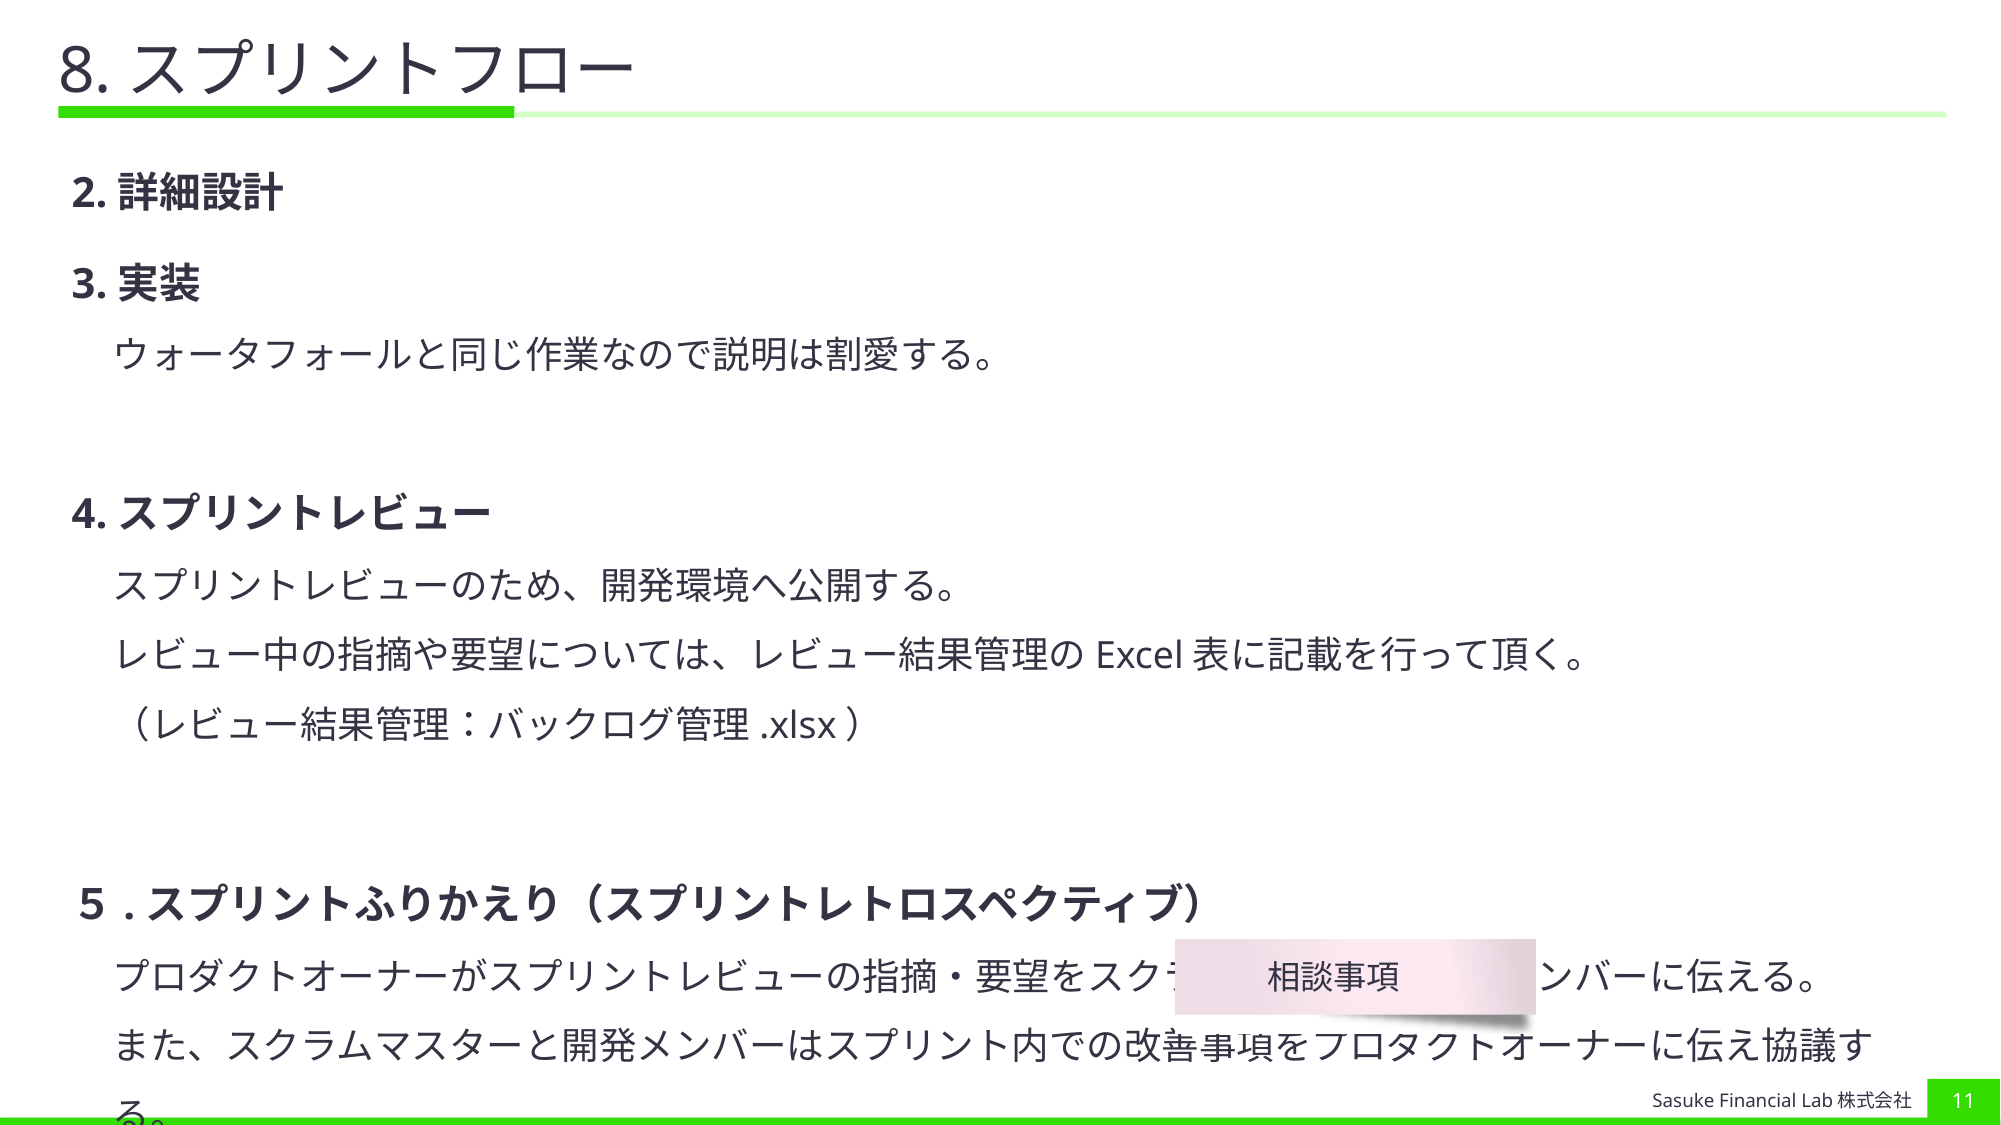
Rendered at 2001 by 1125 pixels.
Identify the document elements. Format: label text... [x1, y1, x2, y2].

text_box 2.詳細設計 3.実装 ウォータフォールと同じ作業なので説明は割愛する。 4.スプリントレビュー スプリントレビューのため、開発環境へ公開する。 レビュー中の指摘や要望については、レビュー結果管理のExcel表に記載を行って頂く。 （レビュー結果管理：バックログ管理.xlsx） ５.スプリントふりかえり（スプリントレトロスペクティブ） プロダクトオーナーがスプリントレビューの指摘・要望をスクラムマスターと開発メンバーに伝える。 また、スクラムマスターと開発メンバーはスプリント内での改善事項をプロダクトオーナーに伝え協議する。 ふりかえりは、スプリント終了後の次週火曜日に実施をする。 [56, 138, 1947, 1055]
footer Sasuke Financial Lab株式会社 [1628, 1079, 1927, 1120]
title 8.スプリントフロー [58, 29, 1947, 115]
slide_number ‹#› [1927, 1078, 2000, 1125]
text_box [1175, 939, 1536, 1034]
